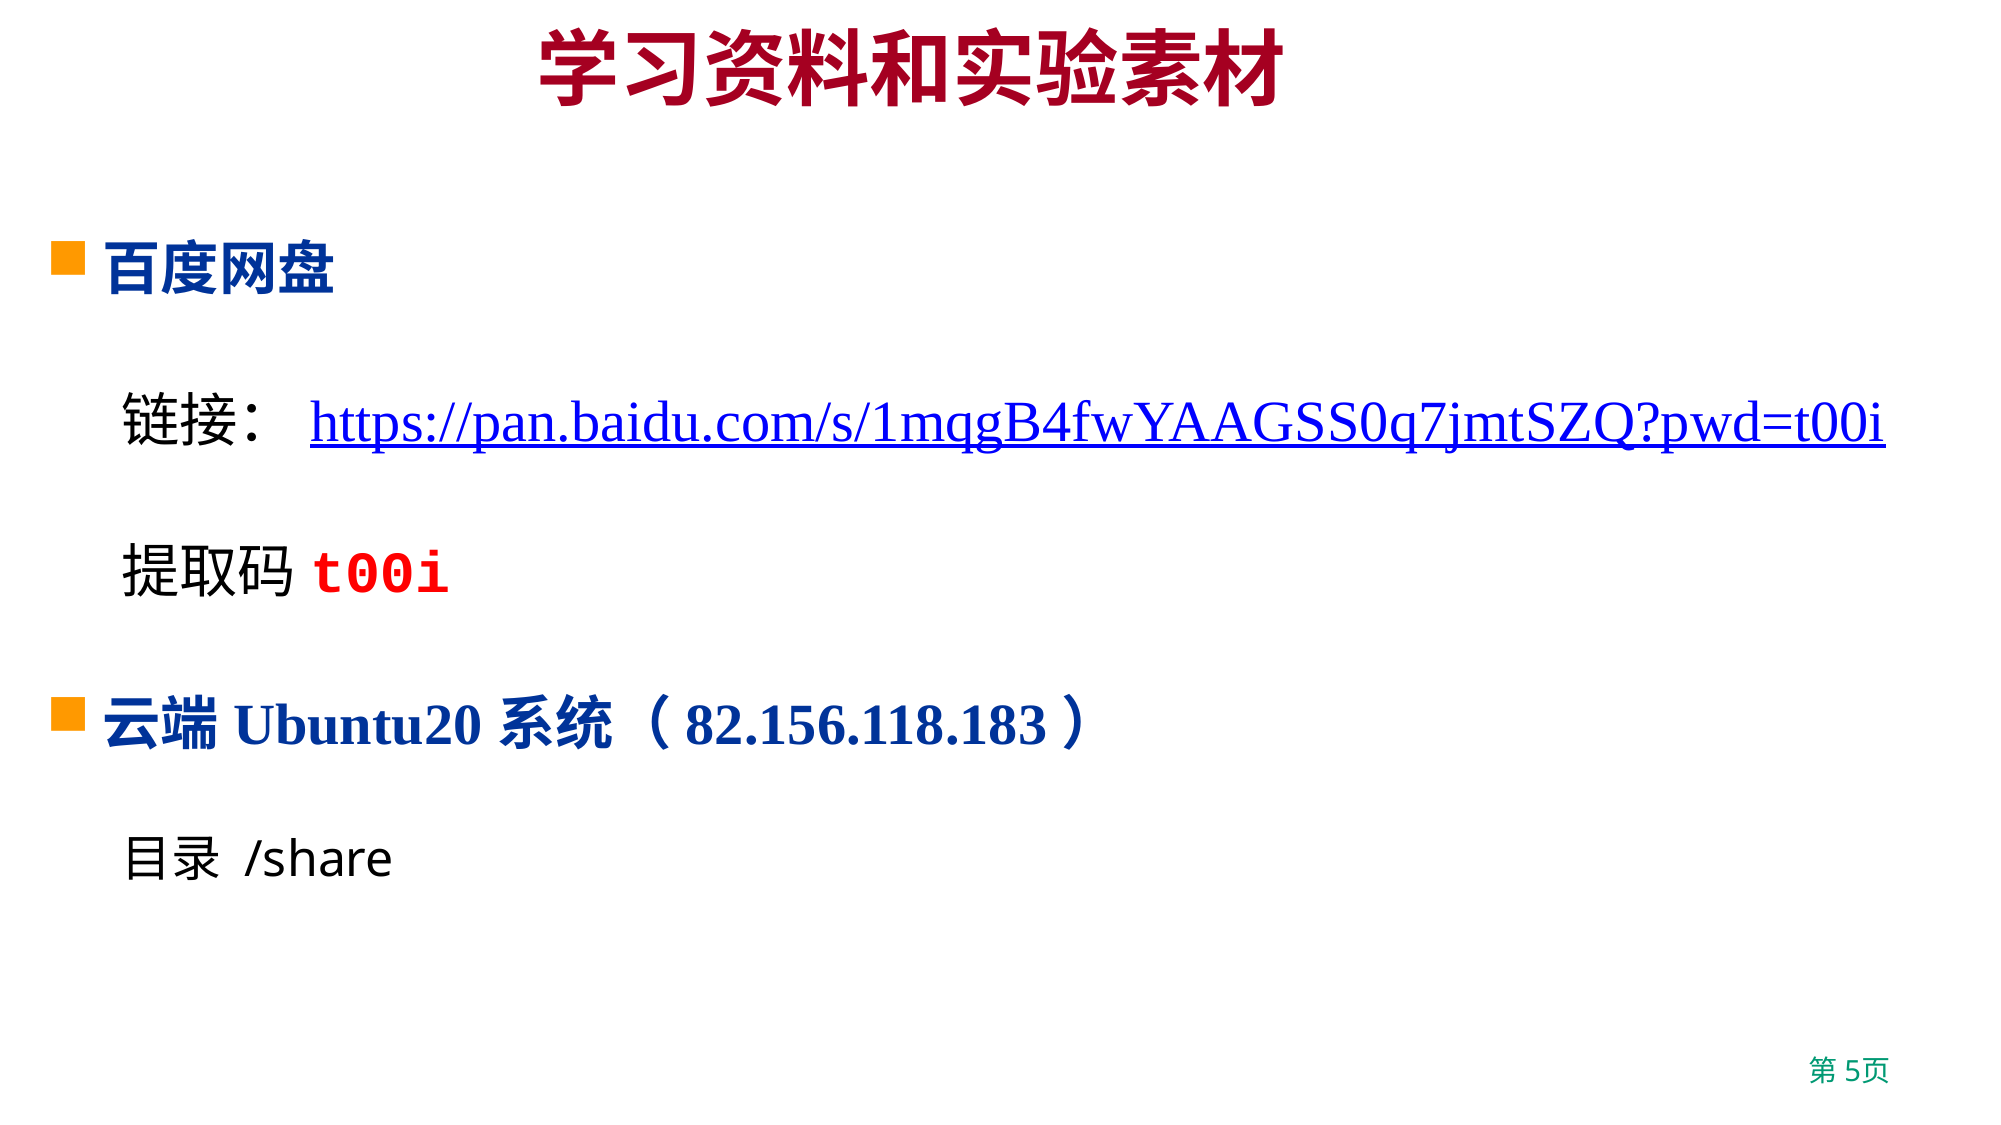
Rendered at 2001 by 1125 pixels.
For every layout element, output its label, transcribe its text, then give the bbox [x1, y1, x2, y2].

title 学习资料和实验素材 [503, 7, 1319, 126]
list 百度网盘 链接：https://pan.baidu.com/s/1mqgB4fwYAAGSS0q7jmtSZQ?pwd=t00i 提取码t00i 云端Ubuntu20系统（82.156.118.183） 目录 /share [31, 153, 1910, 976]
